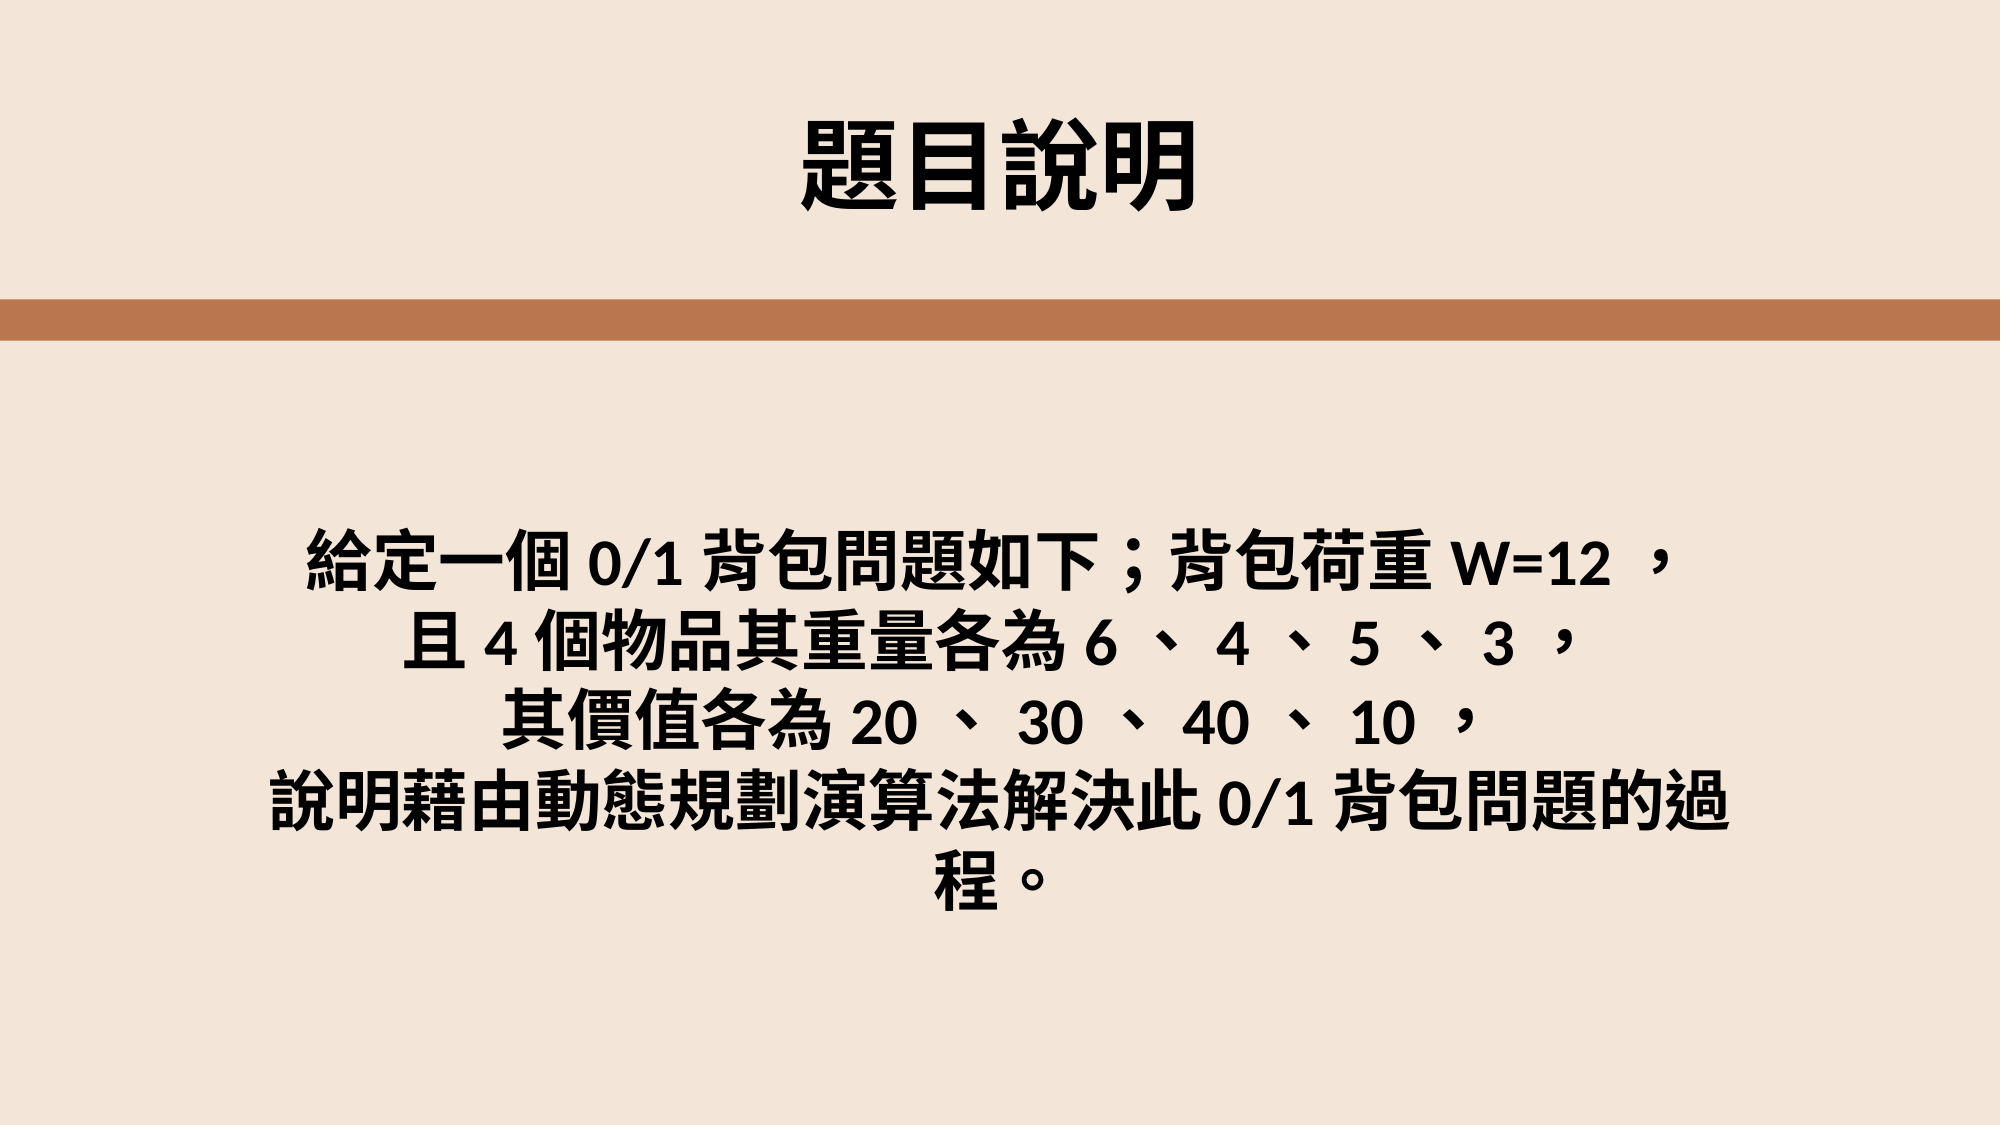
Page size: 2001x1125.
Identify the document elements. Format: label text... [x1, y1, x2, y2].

text_box 題目說明 [785, 95, 1215, 230]
text_box 給定一個0/1背包問題如下；背包荷重W=12， 且4個物品其重量各為6、4、5、3， 其價值各為20、30、40、10， 說明藉由動態規劃演算法解決此0/1背包問題的過程。 [225, 511, 1774, 926]
text_box [0, 299, 2000, 341]
